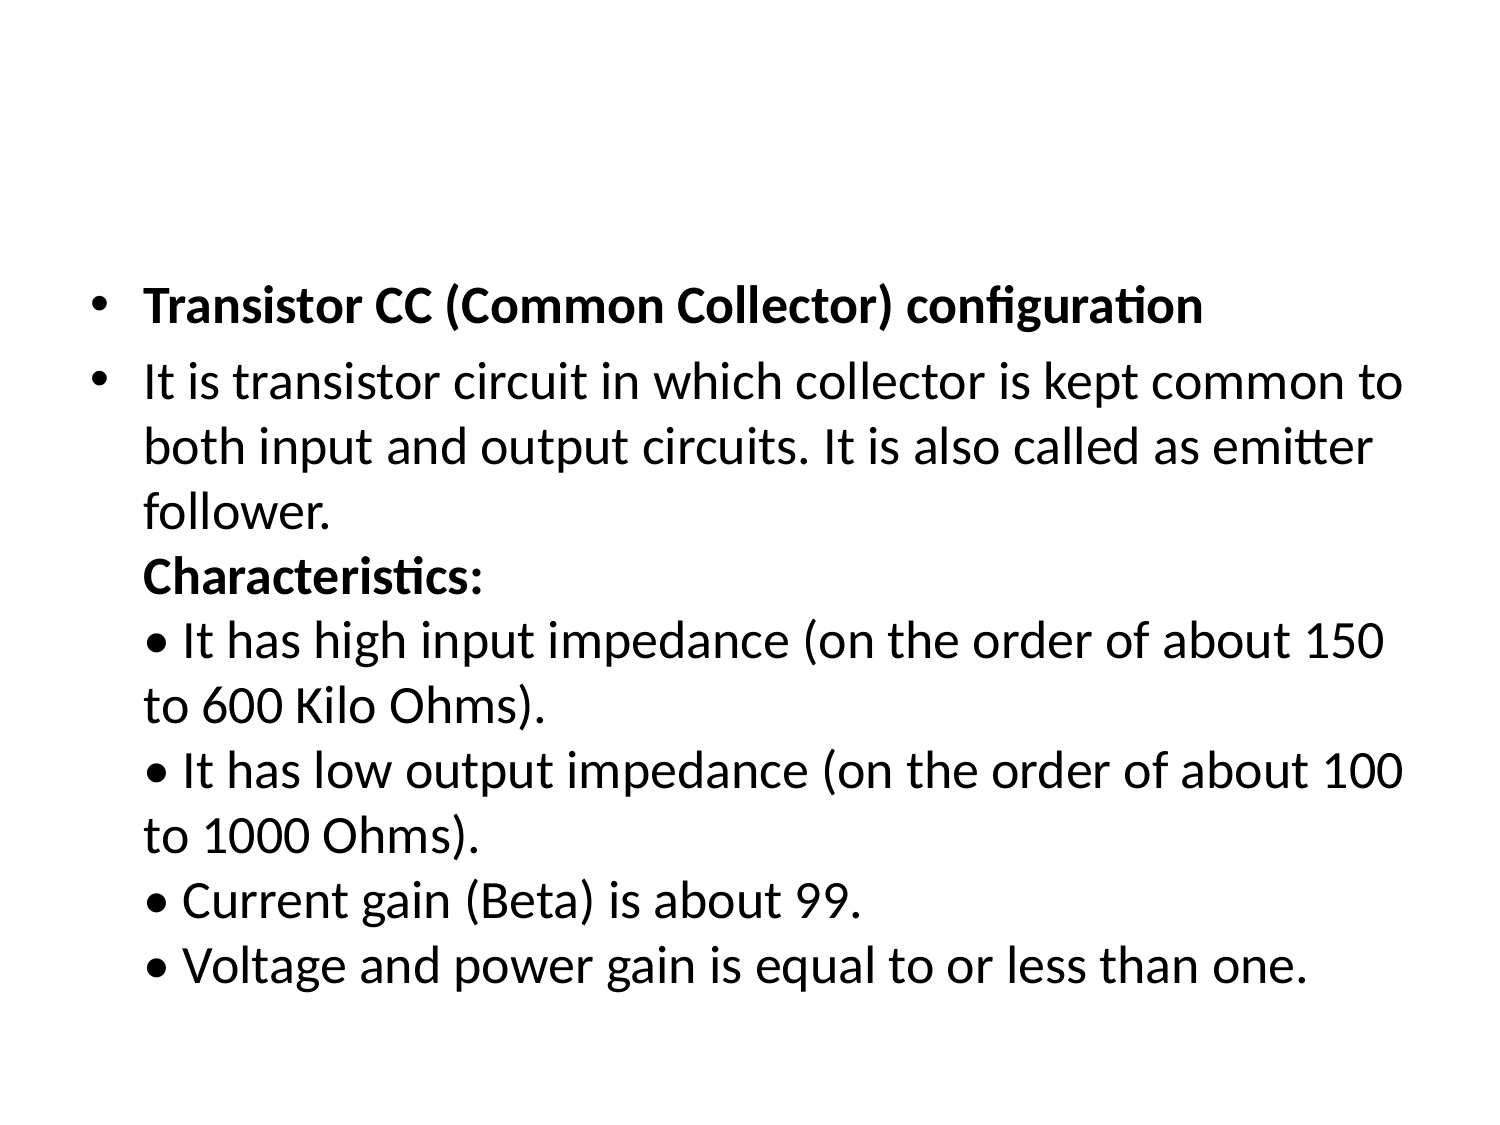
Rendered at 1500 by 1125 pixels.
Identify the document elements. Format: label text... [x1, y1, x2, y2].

list Transistor CC (Common Collector) configuration It is transistor circuit in which collector is kept common to both input and output circuits. It is also called as emitter follower. Characteristics: • It has high input impedance (on the order of about 150 to 600 Kilo Ohms). • It has low output impedance (on the order of about 100 to 1000 Ohms). • Current gain (Beta) is about 99. • Voltage and power gain is equal to or less than one. [75, 262, 1425, 1005]
